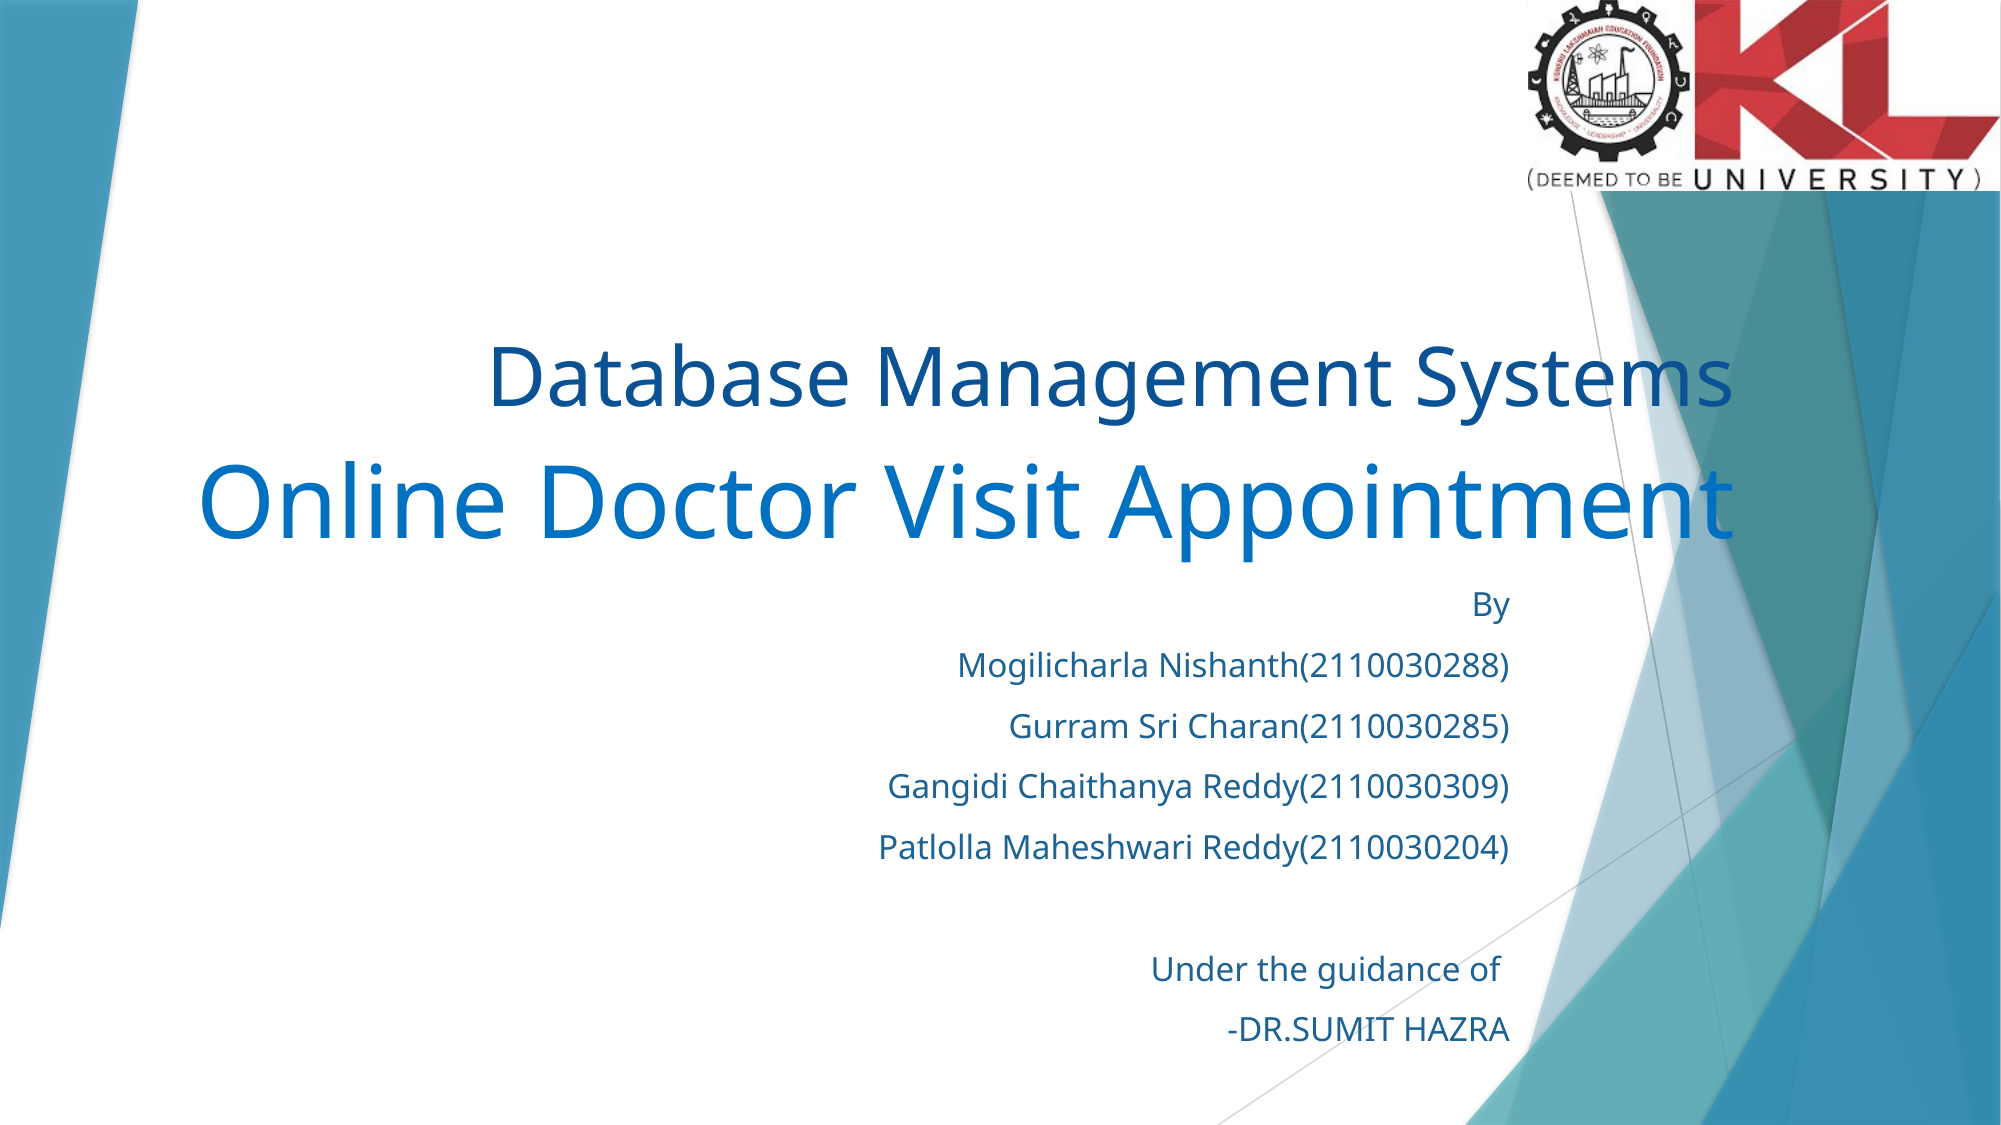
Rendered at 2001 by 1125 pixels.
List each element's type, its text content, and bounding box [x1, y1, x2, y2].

subtitle By Mogilicharla Nishanth(2110030288) Gurram Sri Charan(2110030285) Gangidi Chaithanya Reddy(2110030309) Patlolla Maheshwari Reddy(2110030204) Under the guidance of -DR.SUMIT HAZRA [251, 575, 1526, 756]
title Database Management Systems Online Doctor Visit Appointment [158, 184, 1750, 576]
picture [1528, 0, 2000, 192]
